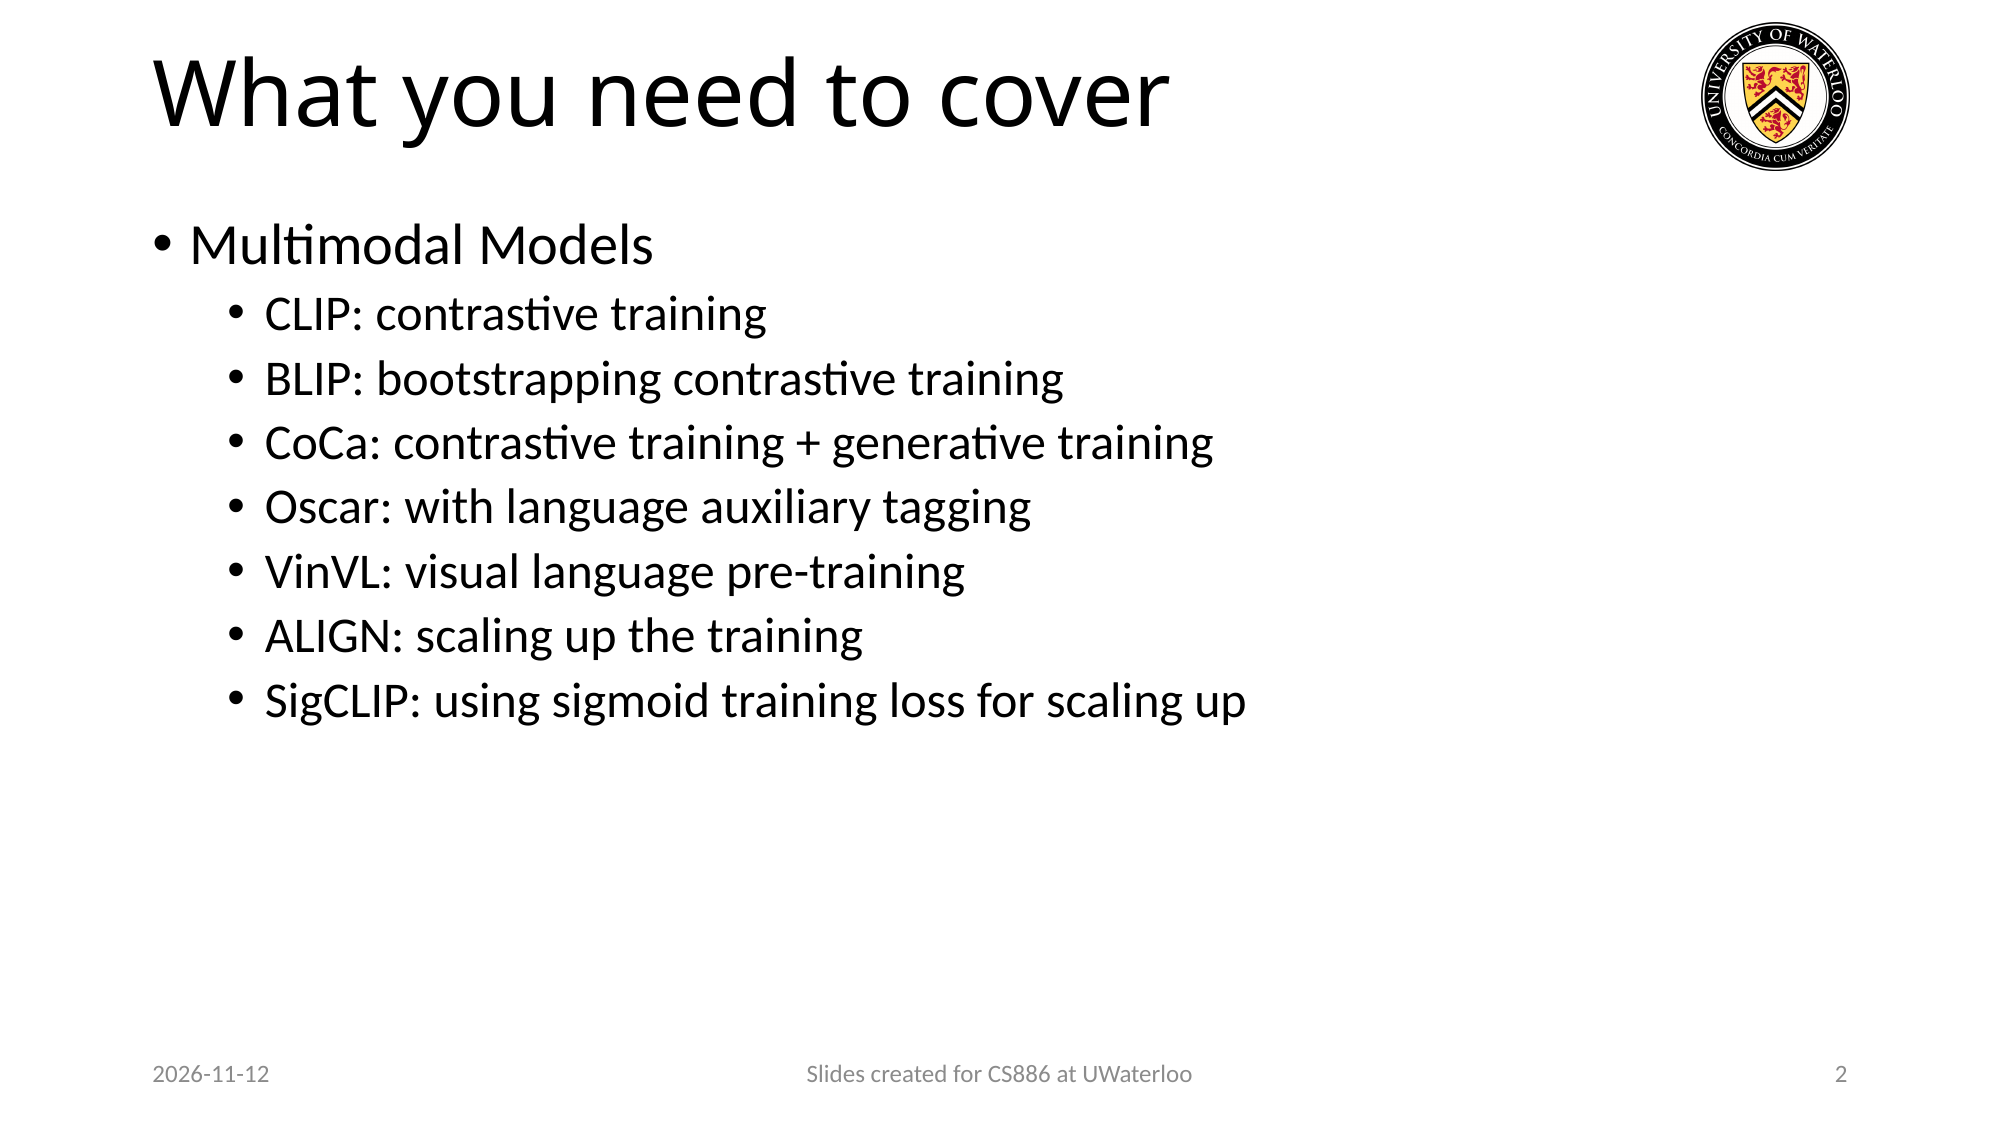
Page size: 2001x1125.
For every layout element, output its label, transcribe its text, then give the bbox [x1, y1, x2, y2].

slide_number 2 [1412, 1042, 1863, 1103]
title What you need to cover [137, 22, 1863, 171]
list Multimodal Models CLIP: contrastive training BLIP: bootstrapping contrastive training CoCa: contrastive training + generative training Oscar: with language auxiliary tagging VinVL: visual language pre-training ALIGN: scaling up the training SigCLIP: using sigmoid training loss for scaling up [137, 206, 1863, 1014]
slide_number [137, 1042, 588, 1103]
footer Slides created for CS886 at UWaterloo [662, 1042, 1338, 1103]
